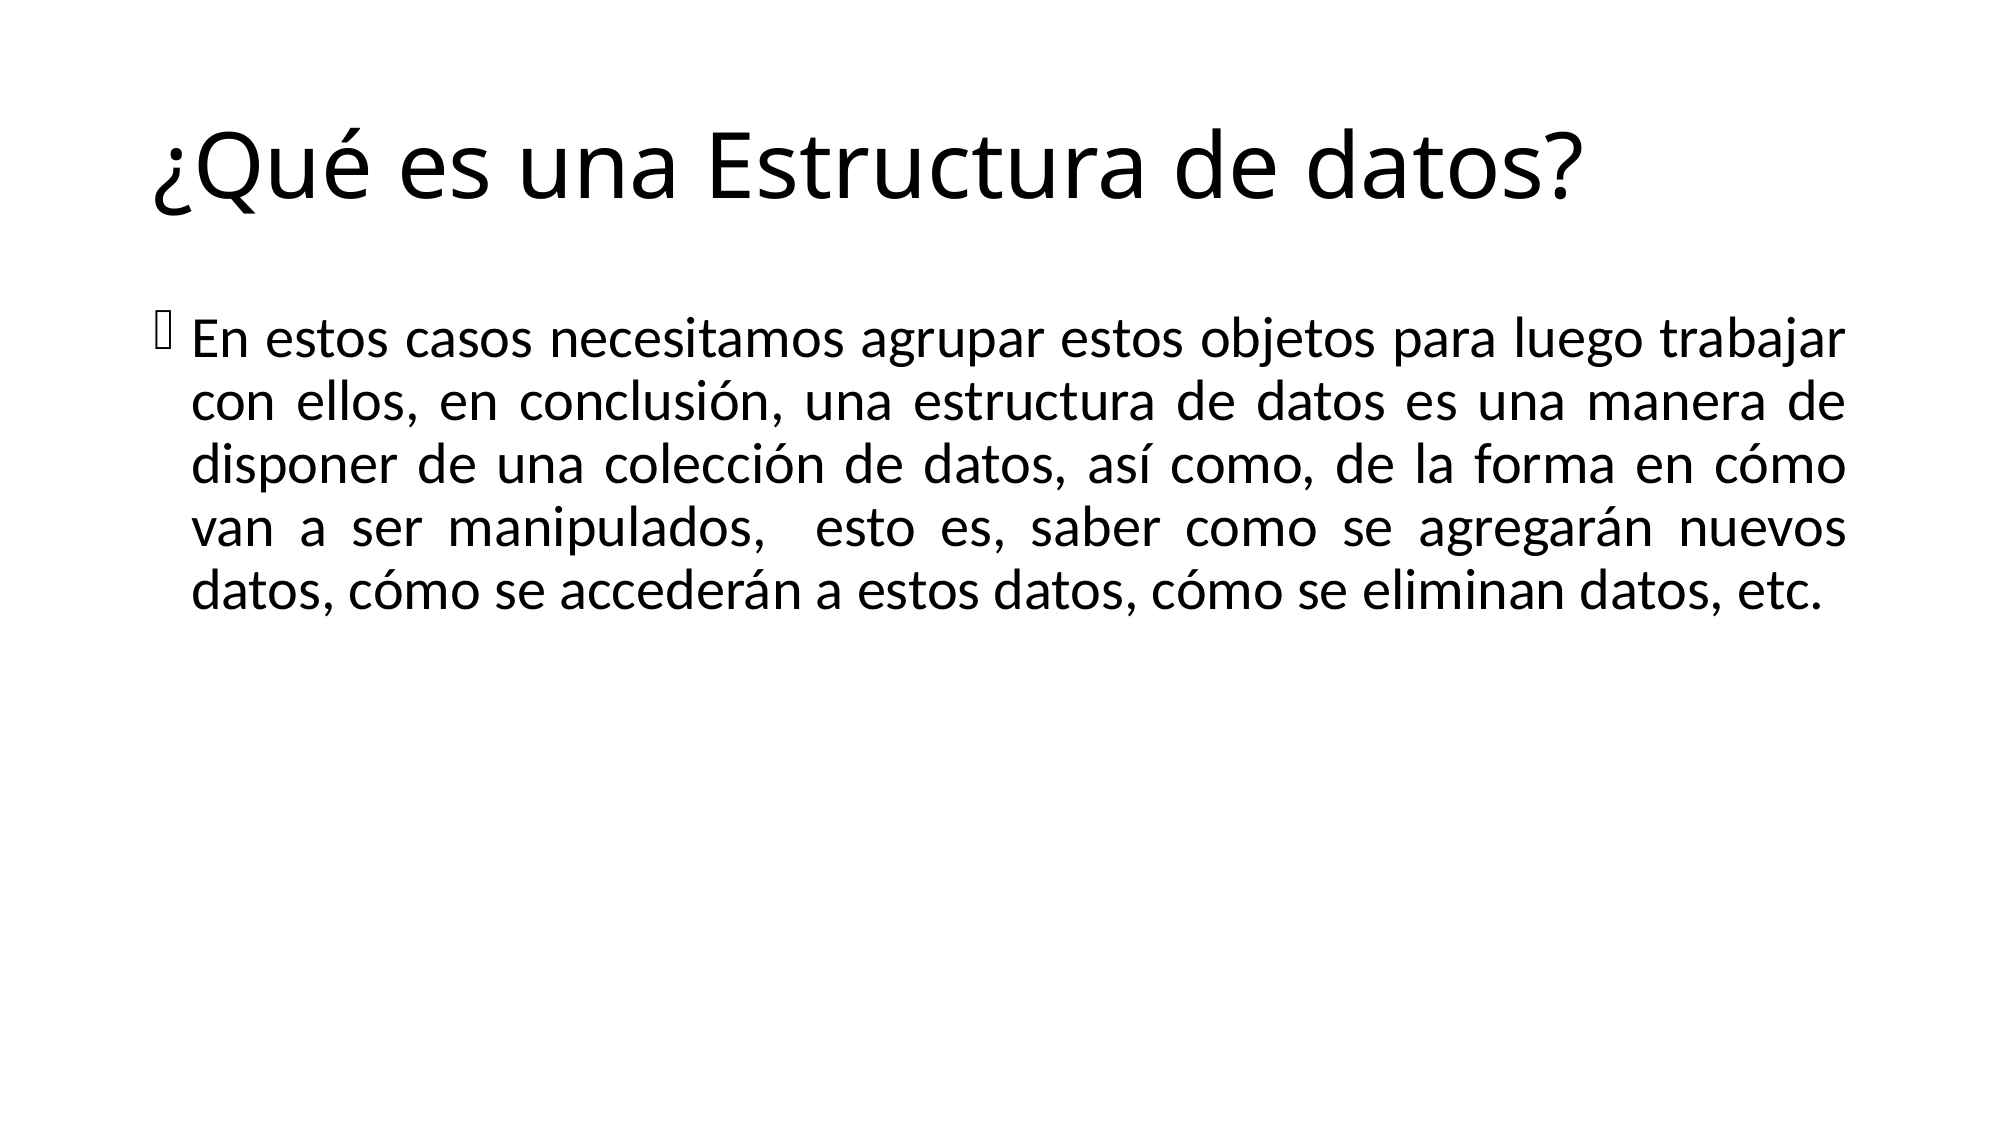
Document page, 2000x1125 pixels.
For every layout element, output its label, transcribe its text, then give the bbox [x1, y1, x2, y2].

list En estos casos necesitamos agrupar estos objetos para luego trabajar con ellos, en conclusión, una estructura de datos es una manera de disponer de una colección de datos, así como, de la forma en cómo van a ser manipulados, esto es, saber como se agregarán nuevos datos, cómo se accederán a estos datos, cómo se eliminan datos, etc. [138, 299, 1864, 1014]
title ¿Qué es una Estructura de datos? [138, 60, 1864, 278]
